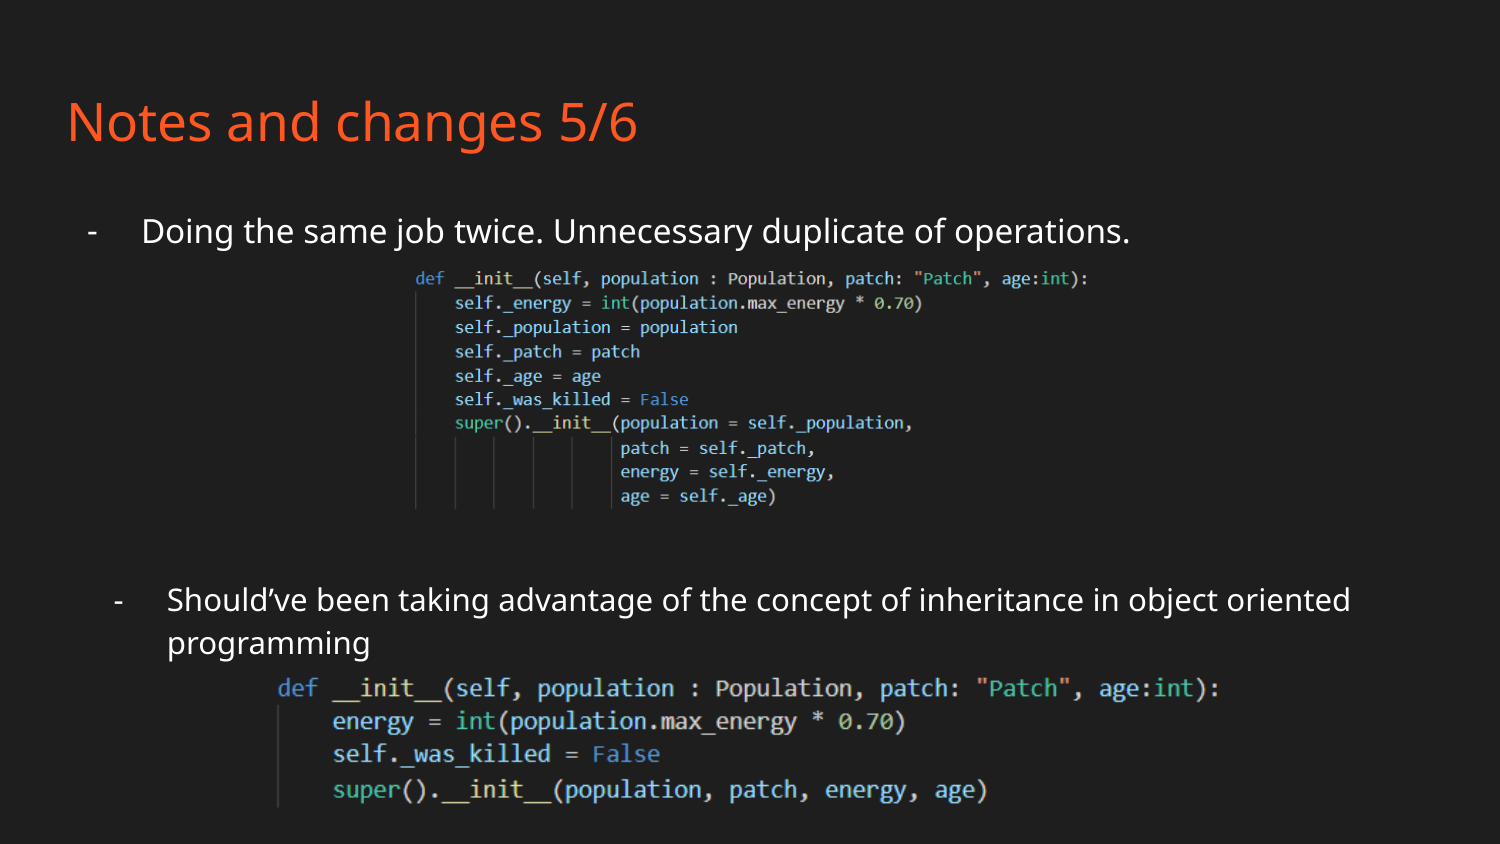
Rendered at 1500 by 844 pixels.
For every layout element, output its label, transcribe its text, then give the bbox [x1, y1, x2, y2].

text_box Should’ve been taking advantage of the concept of inheritance in object oriented programming [76, 559, 1423, 676]
title Notes and changes 5/6 [51, 72, 1449, 167]
picture [407, 261, 1093, 521]
list Doing the same job twice. Unnecessary duplicate of operations. [51, 189, 1449, 517]
picture [273, 658, 1227, 816]
